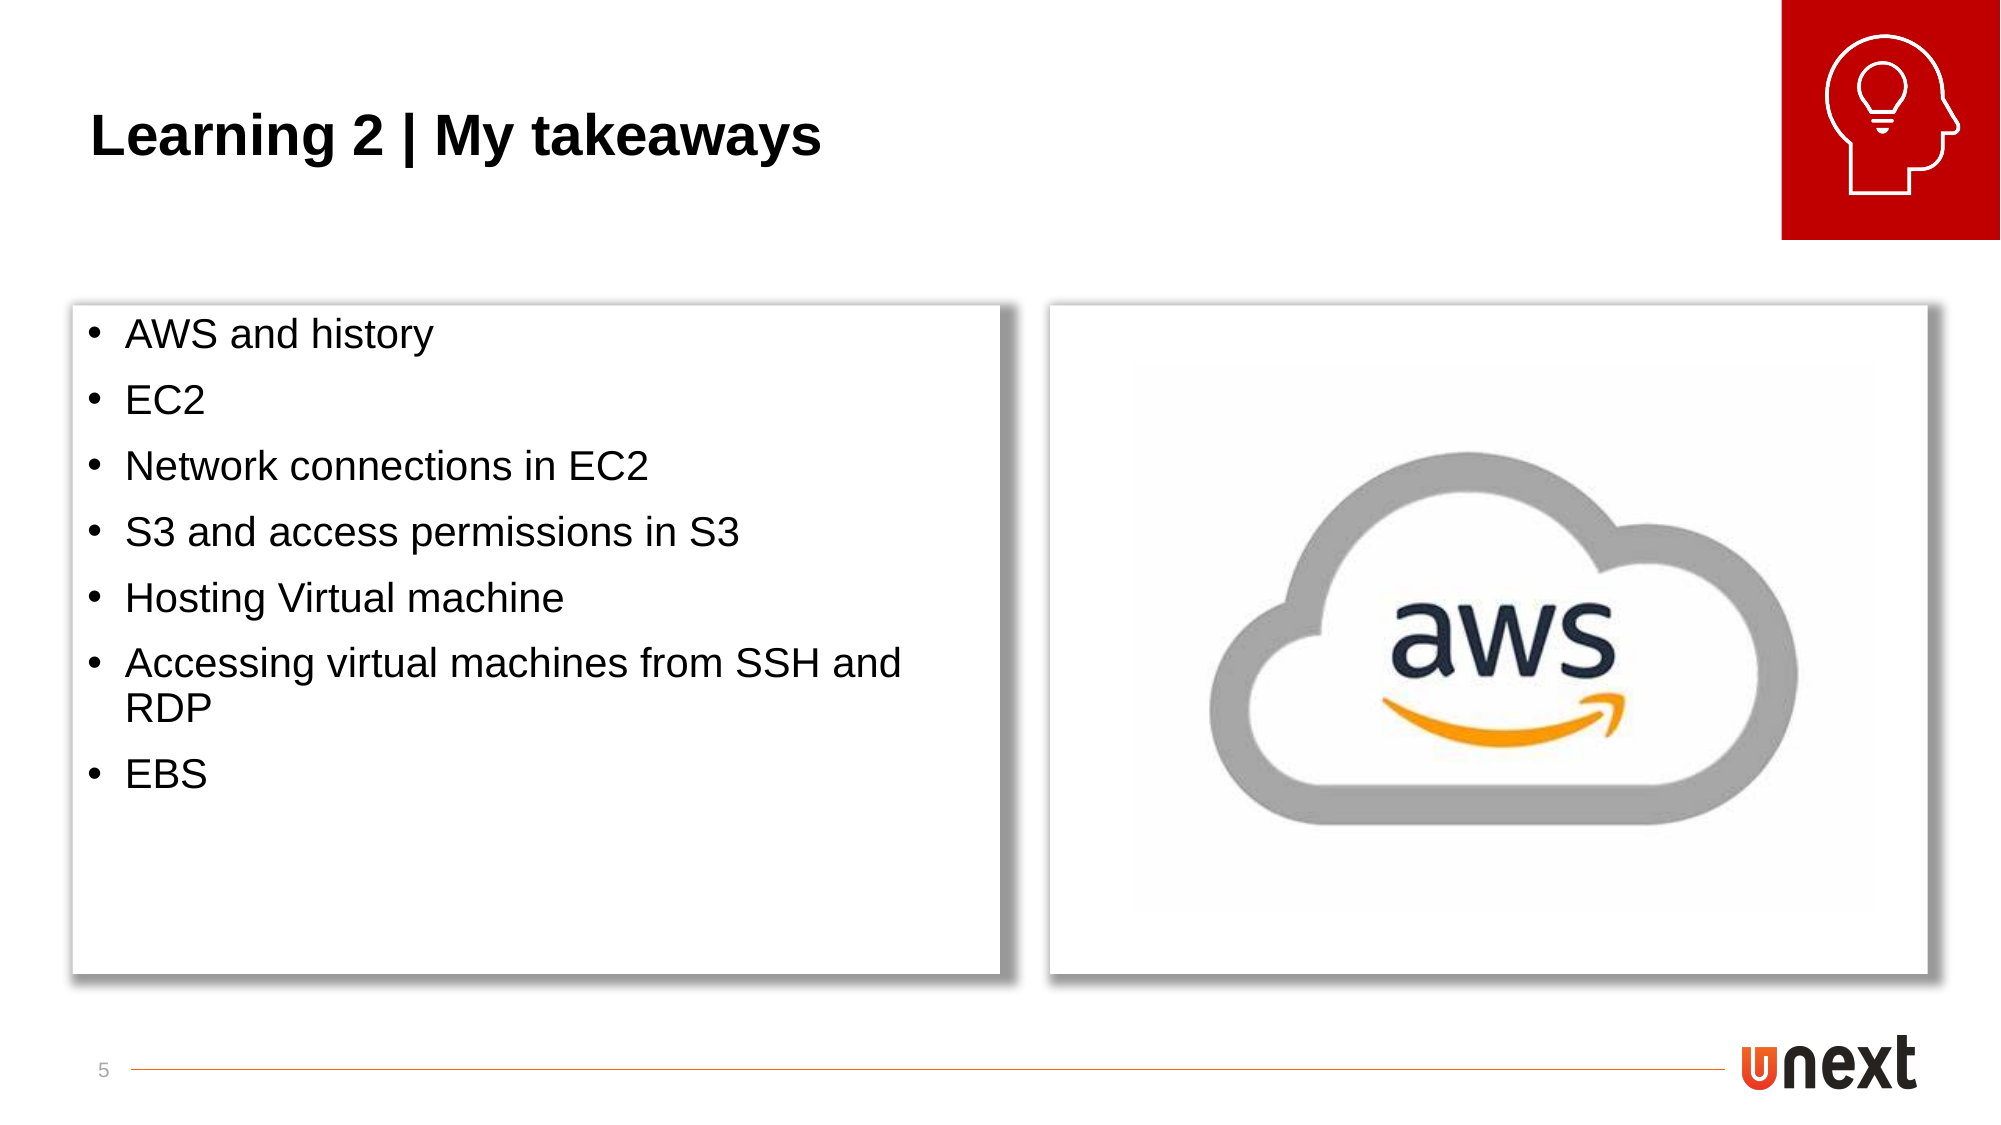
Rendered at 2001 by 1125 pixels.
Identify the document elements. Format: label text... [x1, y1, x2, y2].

picture [1132, 362, 1874, 917]
text_box [1781, 0, 2000, 241]
slide_number 5 [48, 1047, 110, 1091]
title Learning 2 | My takeaways [76, 78, 1797, 196]
text_box AWS and history EC2 Network connections in EC2 S3 and access permissions in S3 Hosting Virtual machine Accessing virtual machines from SSH and RDP EBS [72, 305, 1000, 974]
text_box [1050, 305, 1928, 974]
picture [1797, 23, 1988, 214]
picture [1742, 1035, 1917, 1090]
